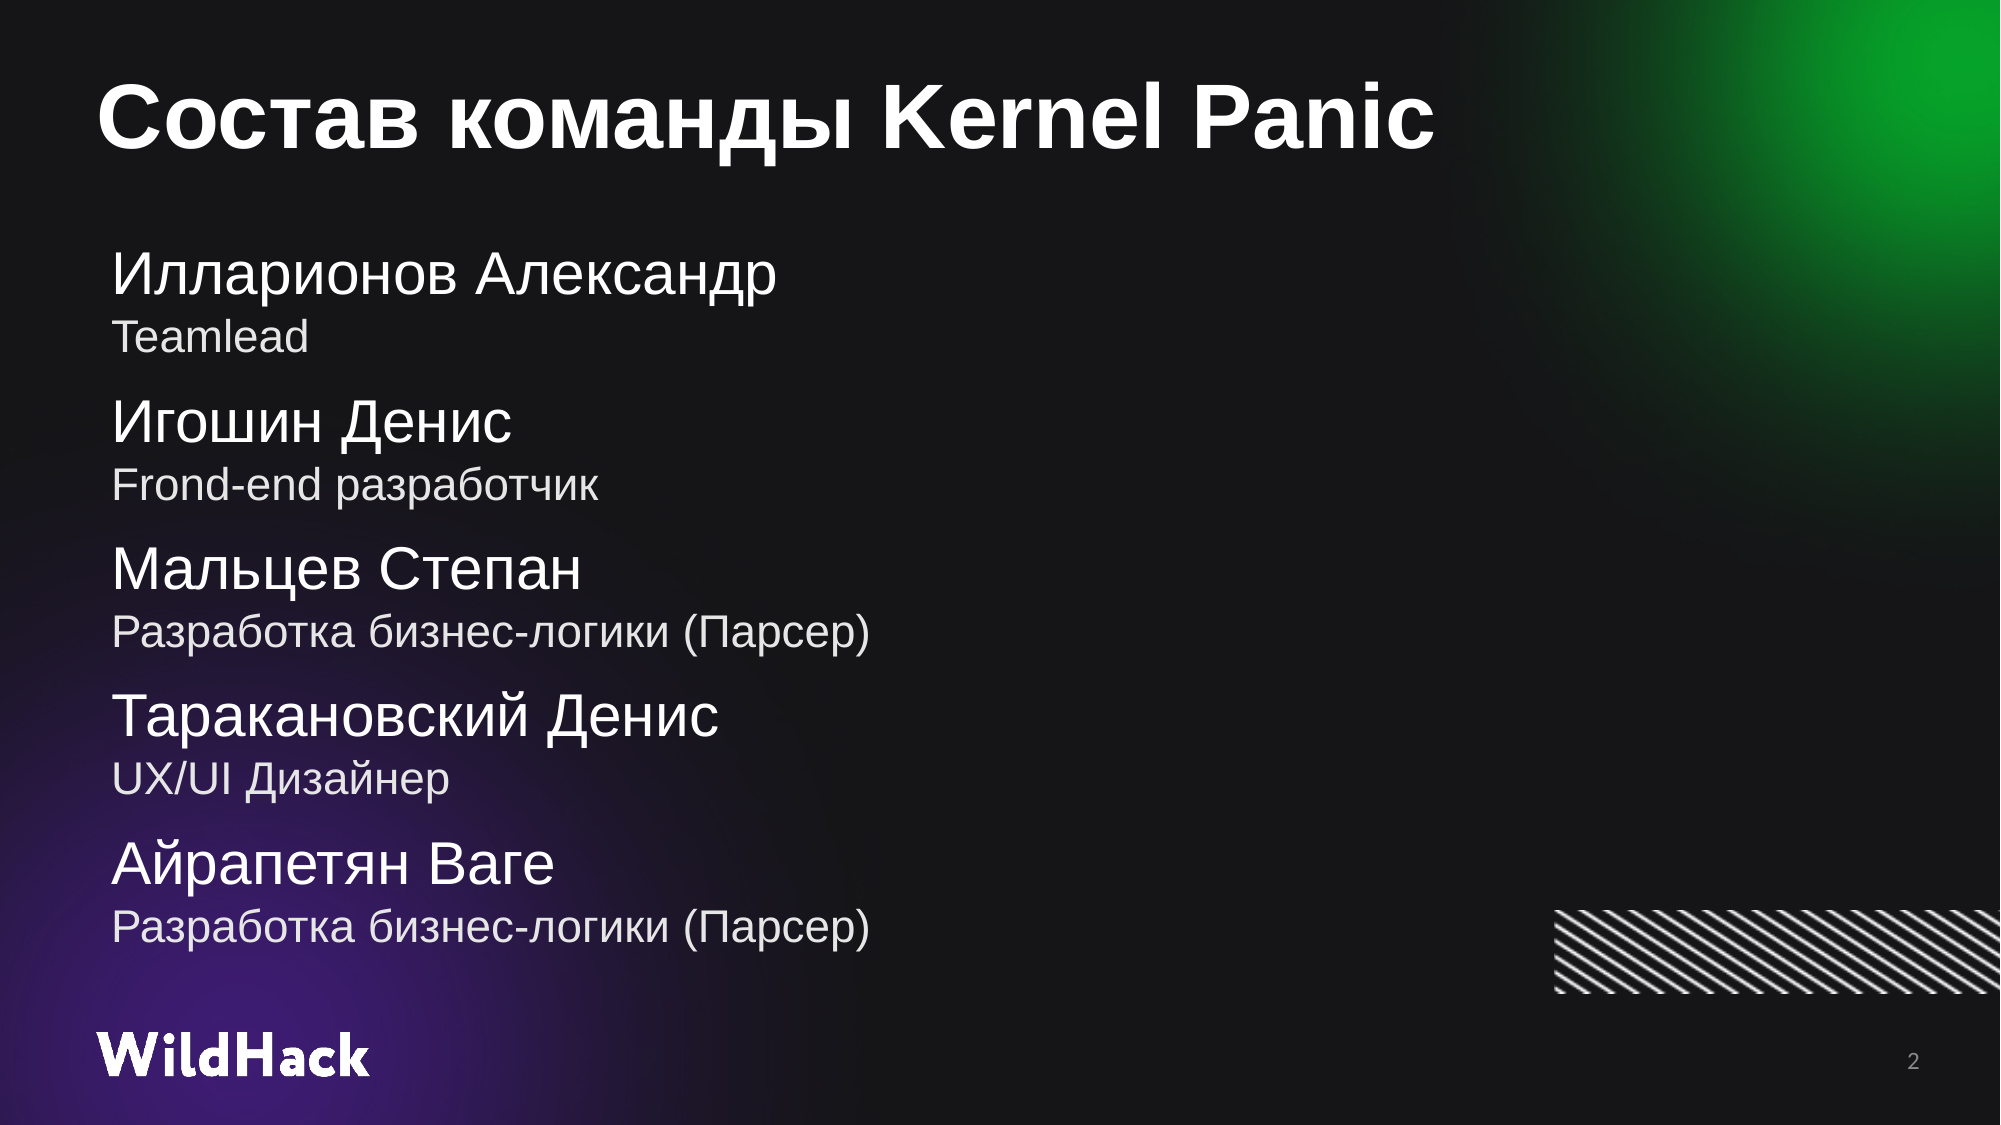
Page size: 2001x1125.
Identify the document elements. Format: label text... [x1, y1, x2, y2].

picture [0, 294, 1001, 1125]
text_box Состав команды Kernel Panic [81, 62, 1367, 175]
picture [1372, 0, 2000, 656]
text_box Илларионов Александр Teamlead Игошин Денис Frond-end разработчик Мальцев Степан Разработка бизнес-логики (Парсер) Таракановский Денис UX/UI Дизайнер Айрапетян Ваге Разработка бизнес-логики (Парсер) [96, 219, 1644, 967]
slide_number ‹#› [1499, 1029, 1935, 1091]
picture [1553, 910, 2000, 994]
